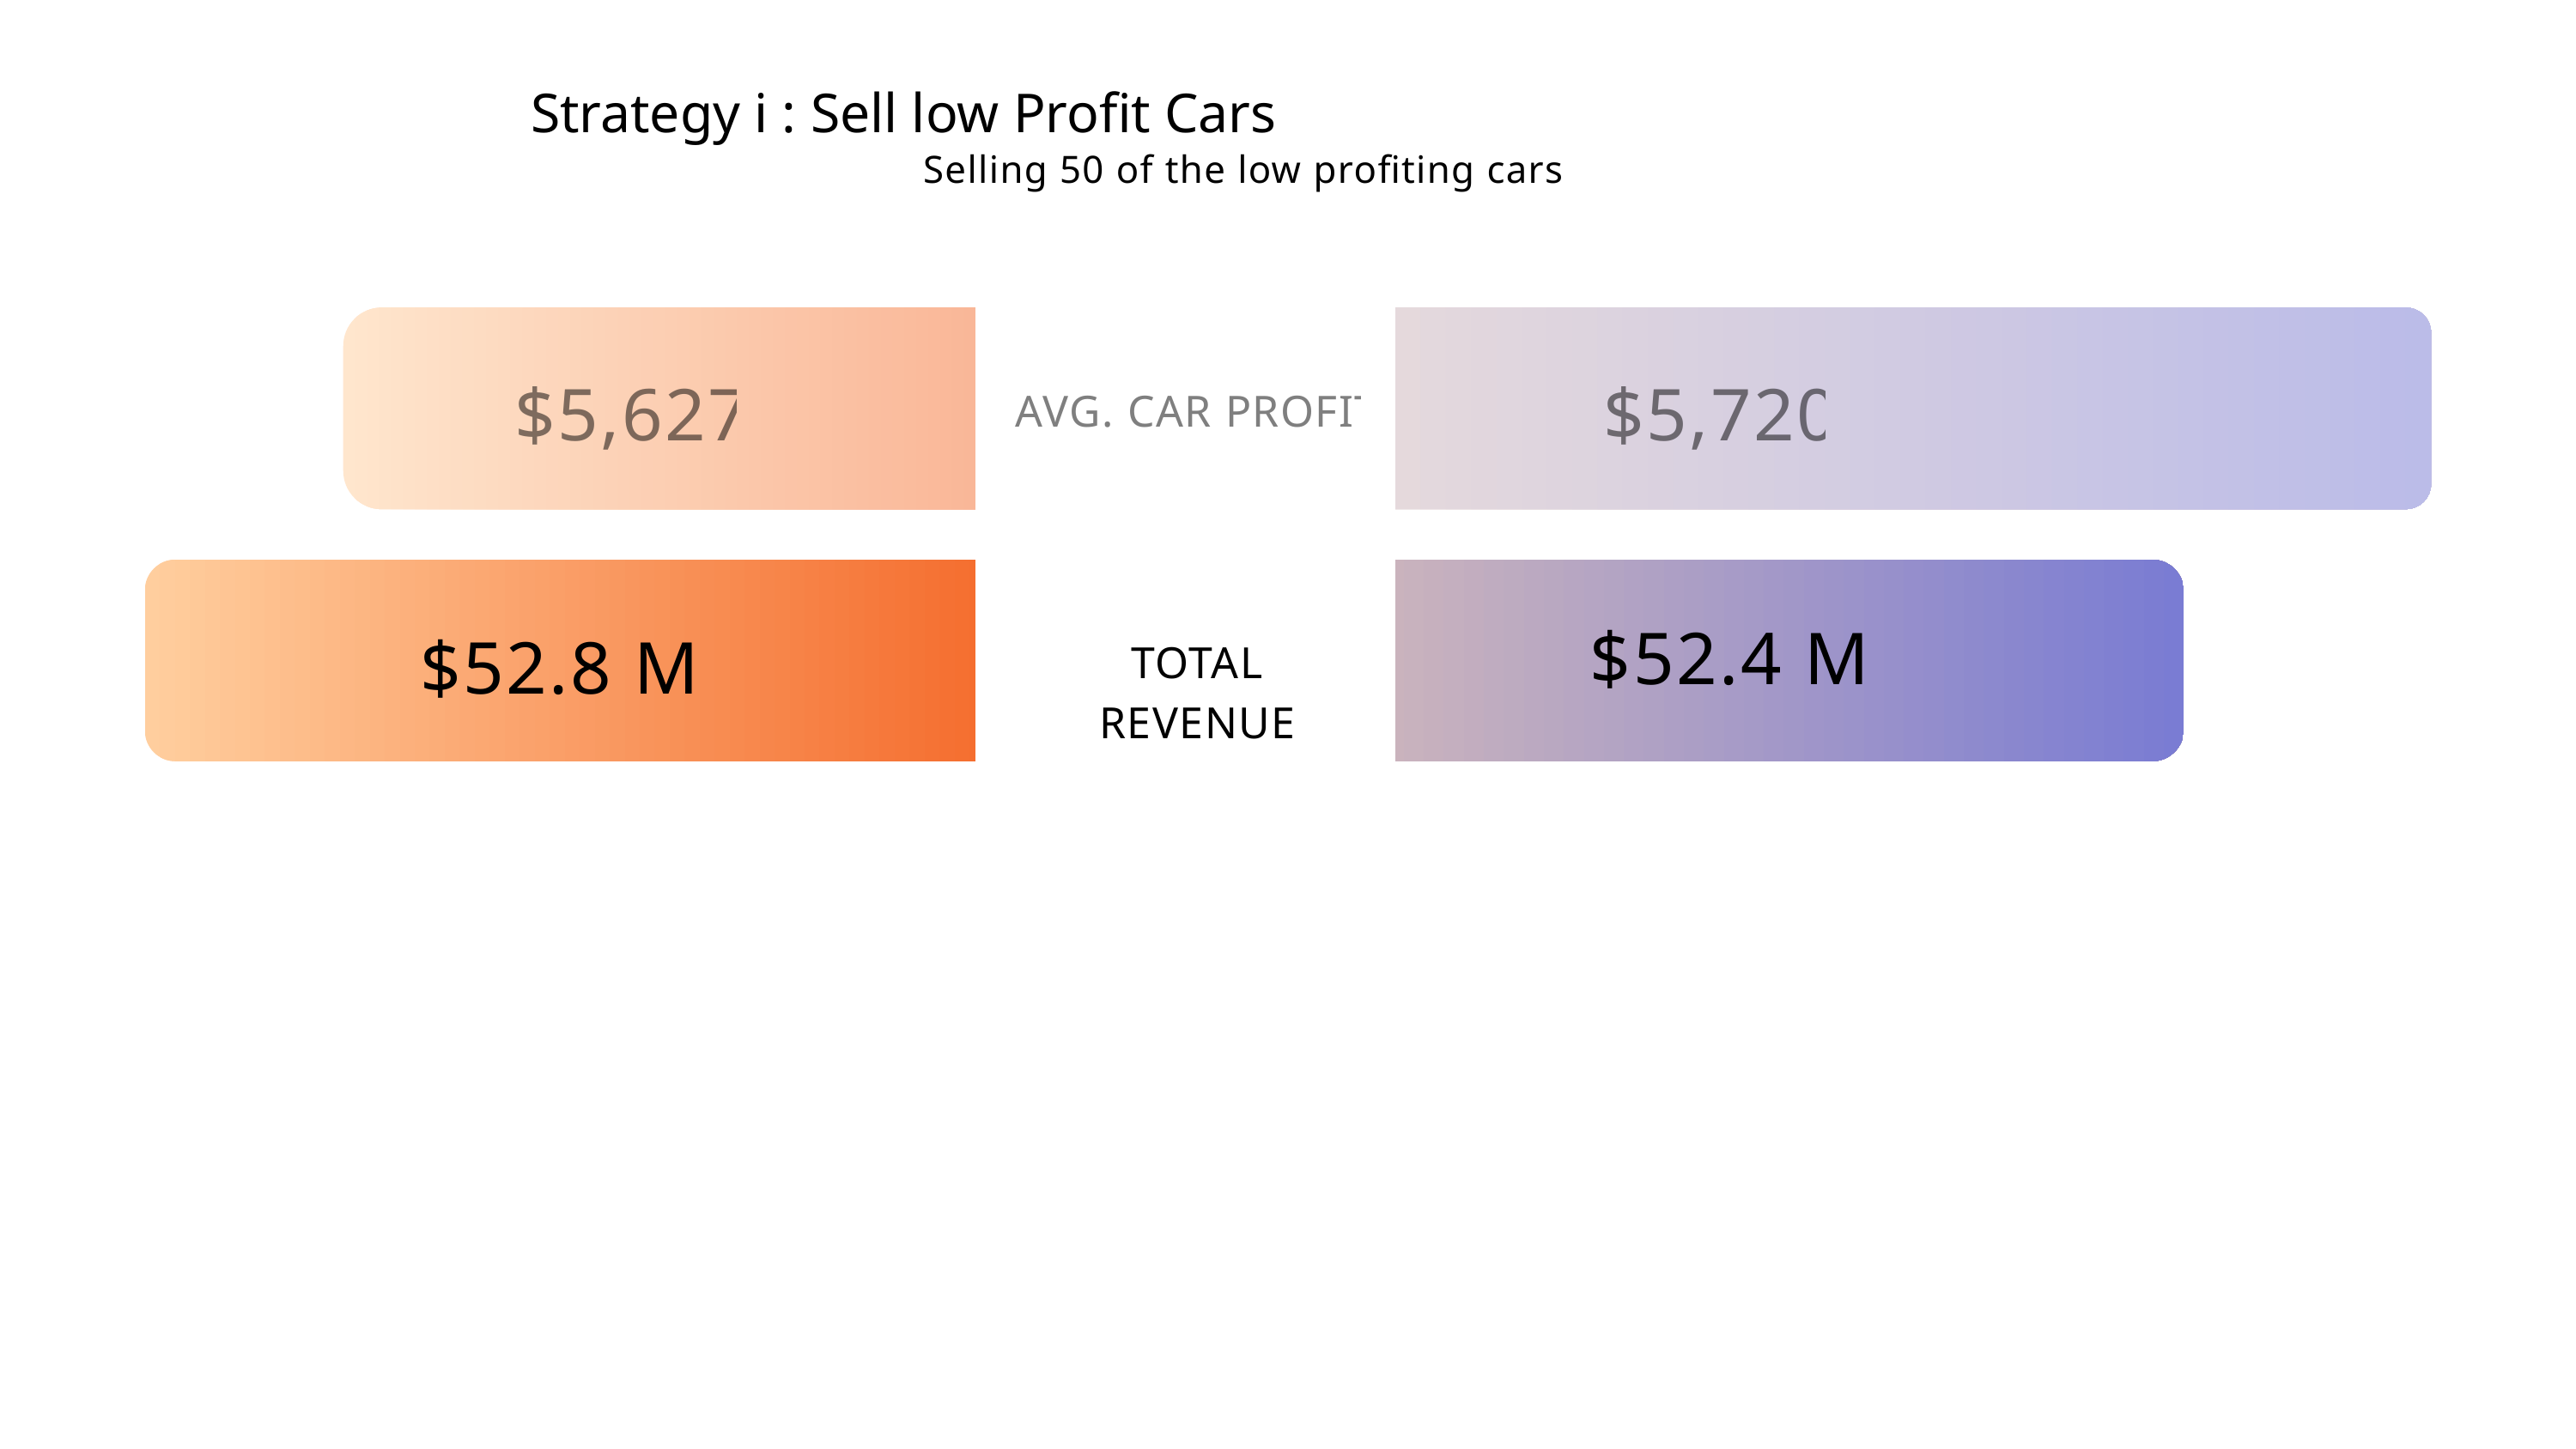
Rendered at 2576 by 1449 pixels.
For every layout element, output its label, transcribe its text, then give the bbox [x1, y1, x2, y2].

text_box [975, 282, 1395, 761]
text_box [144, 559, 971, 762]
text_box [1400, 559, 2184, 762]
text_box Strategy i : Sell low Profit Cars [531, 63, 2045, 144]
text_box Selling 50 of the low profiting cars [842, 137, 1645, 191]
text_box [343, 307, 971, 510]
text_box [1400, 307, 2432, 510]
